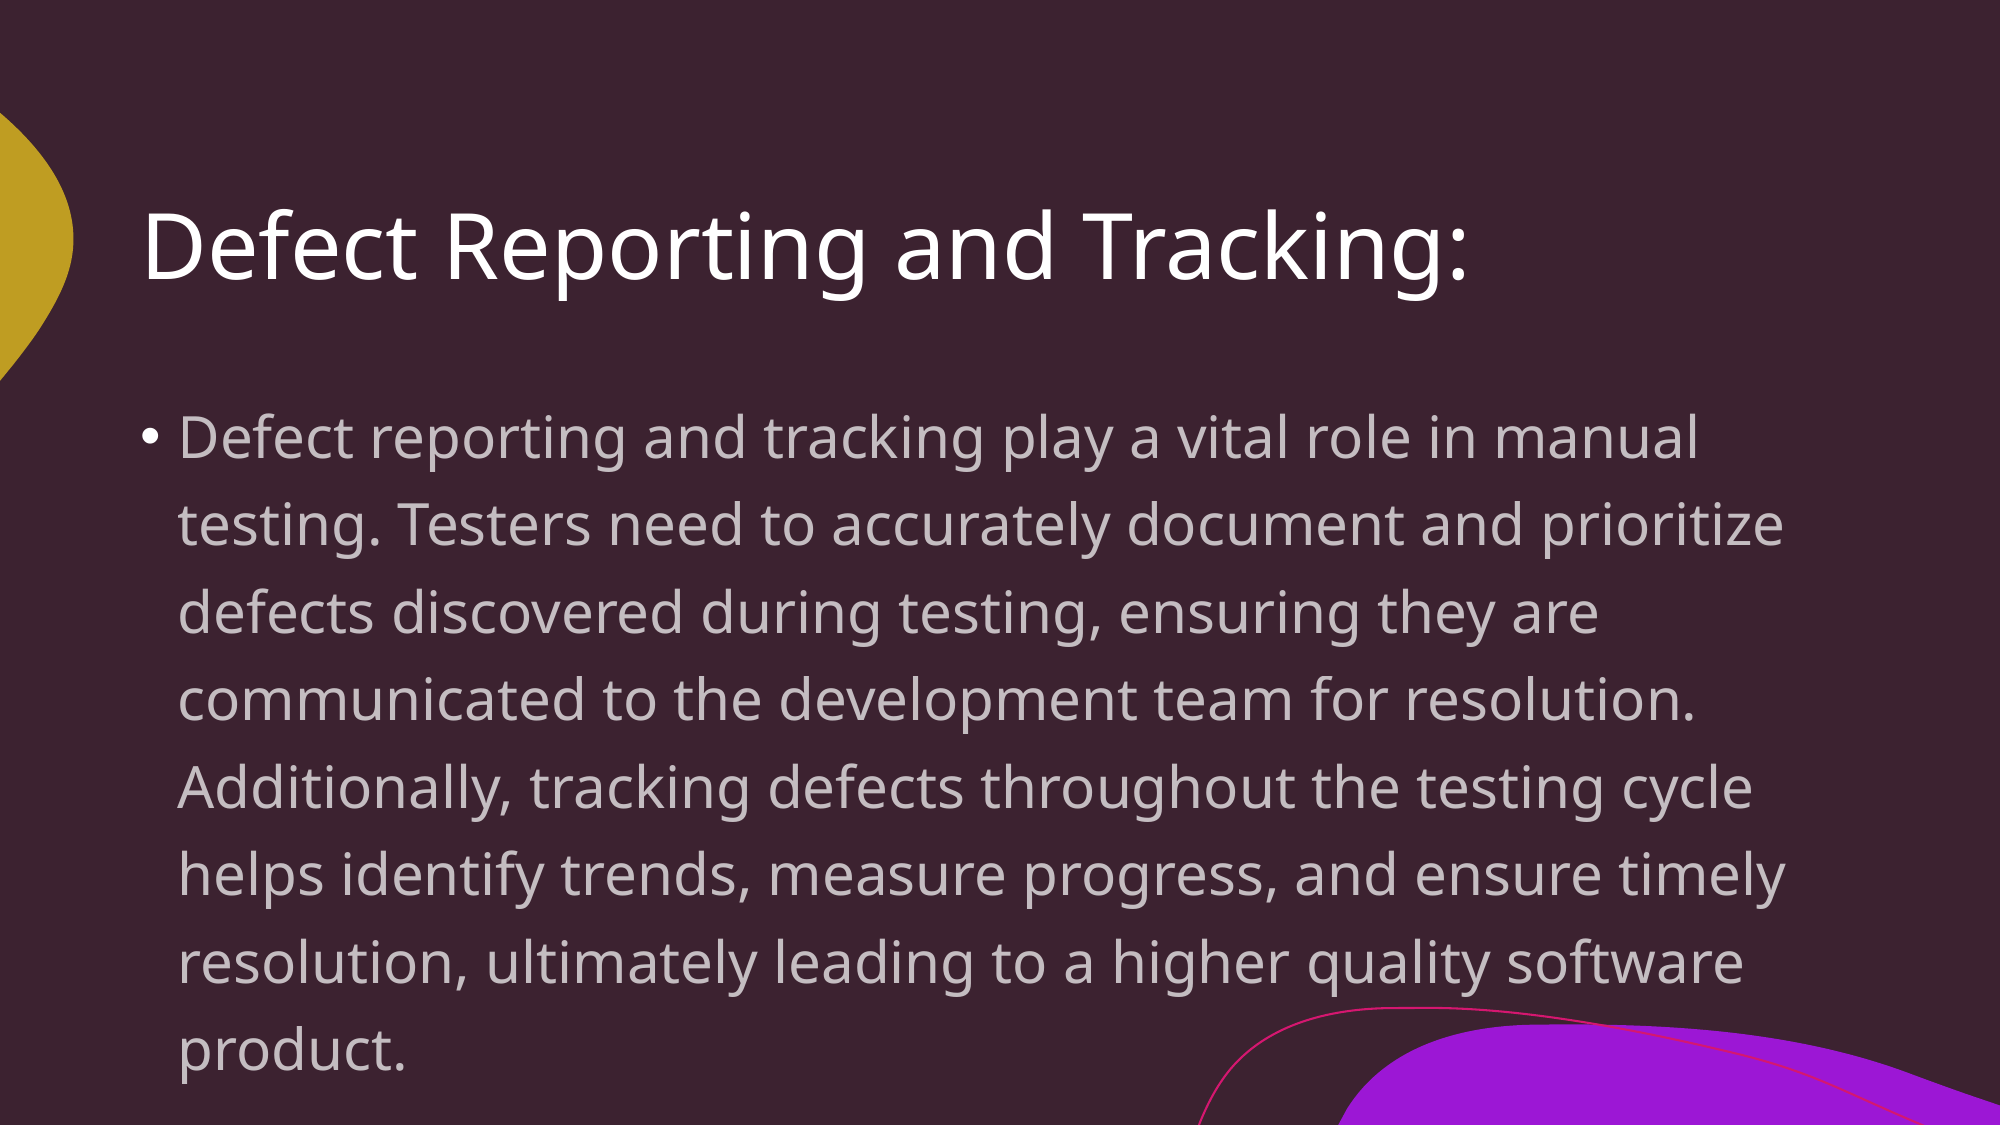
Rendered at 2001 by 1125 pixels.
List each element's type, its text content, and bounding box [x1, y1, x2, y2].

list Defect reporting and tracking play a vital role in manual testing. Testers need to accurately document and prioritize defects discovered during testing, ensuring they are communicated to the development team for resolution. Additionally, tracking defects throughout the testing cycle helps identify trends, measure progress, and ensure timely resolution, ultimately leading to a higher quality software product. [125, 375, 1875, 1002]
title Defect Reporting and Tracking: [125, 125, 1875, 375]
